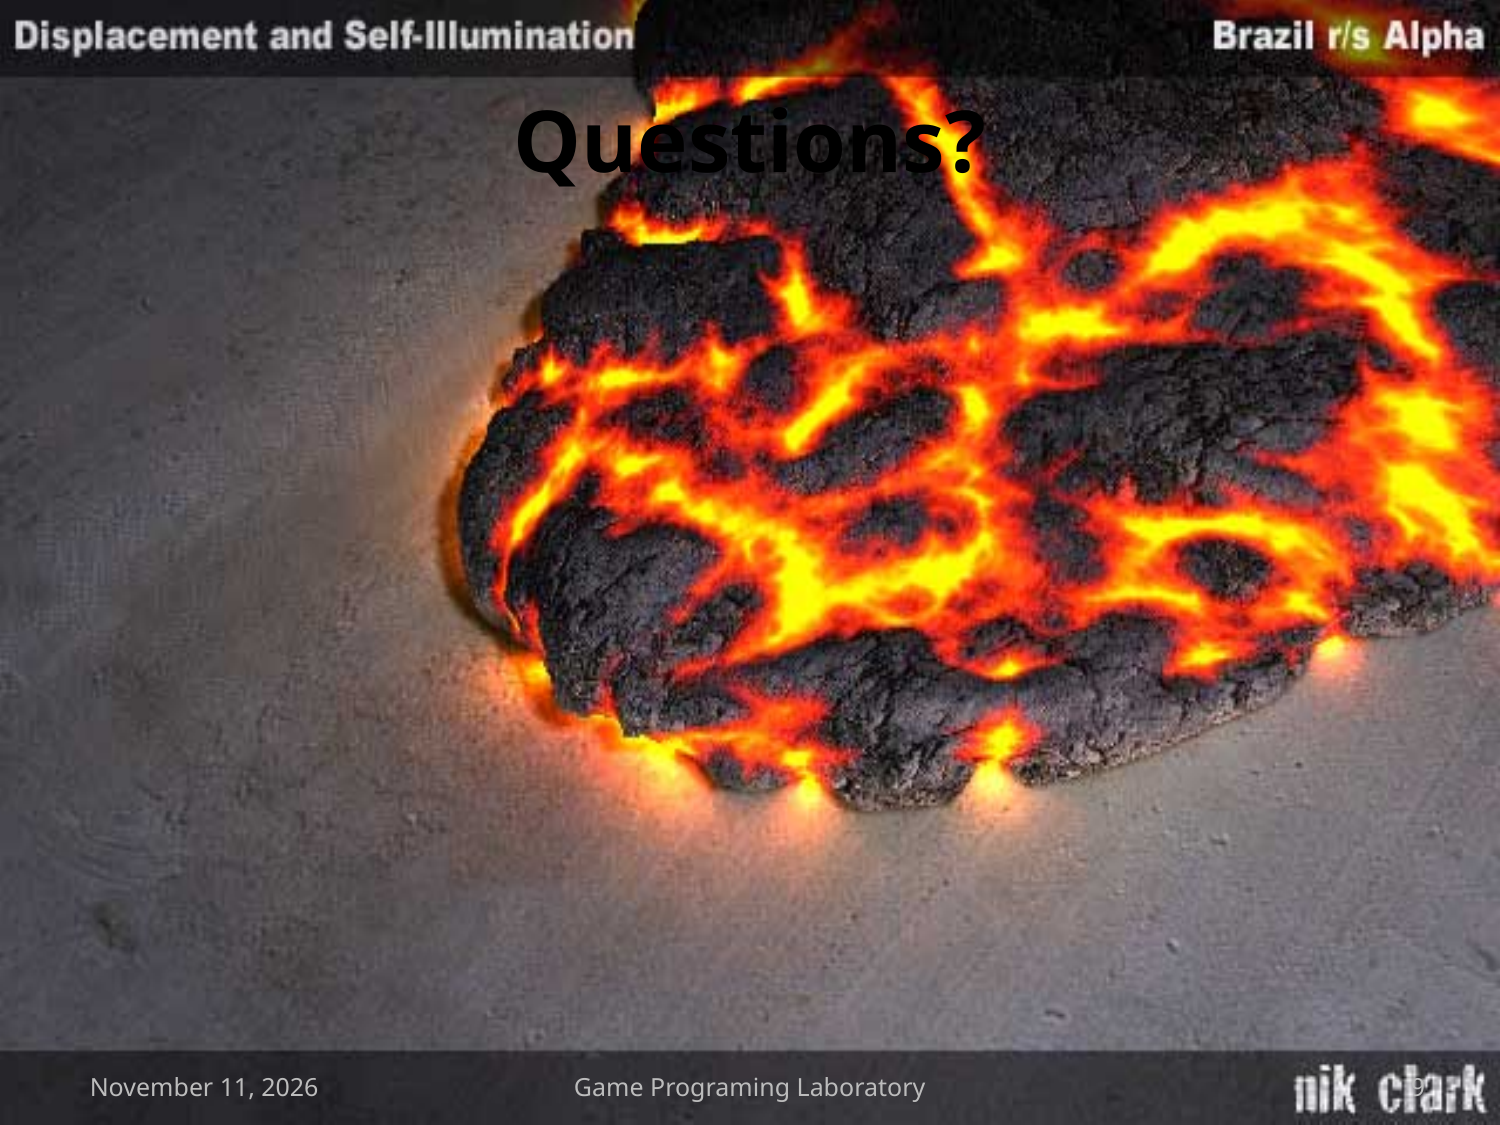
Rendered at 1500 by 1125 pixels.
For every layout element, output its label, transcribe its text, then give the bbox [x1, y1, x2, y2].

title Questions? [75, 45, 1425, 233]
footer Game Programing Laboratory [512, 1052, 988, 1113]
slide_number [75, 1052, 425, 1113]
slide_number 9 [1299, 1052, 1425, 1113]
picture [0, 0, 1500, 1125]
